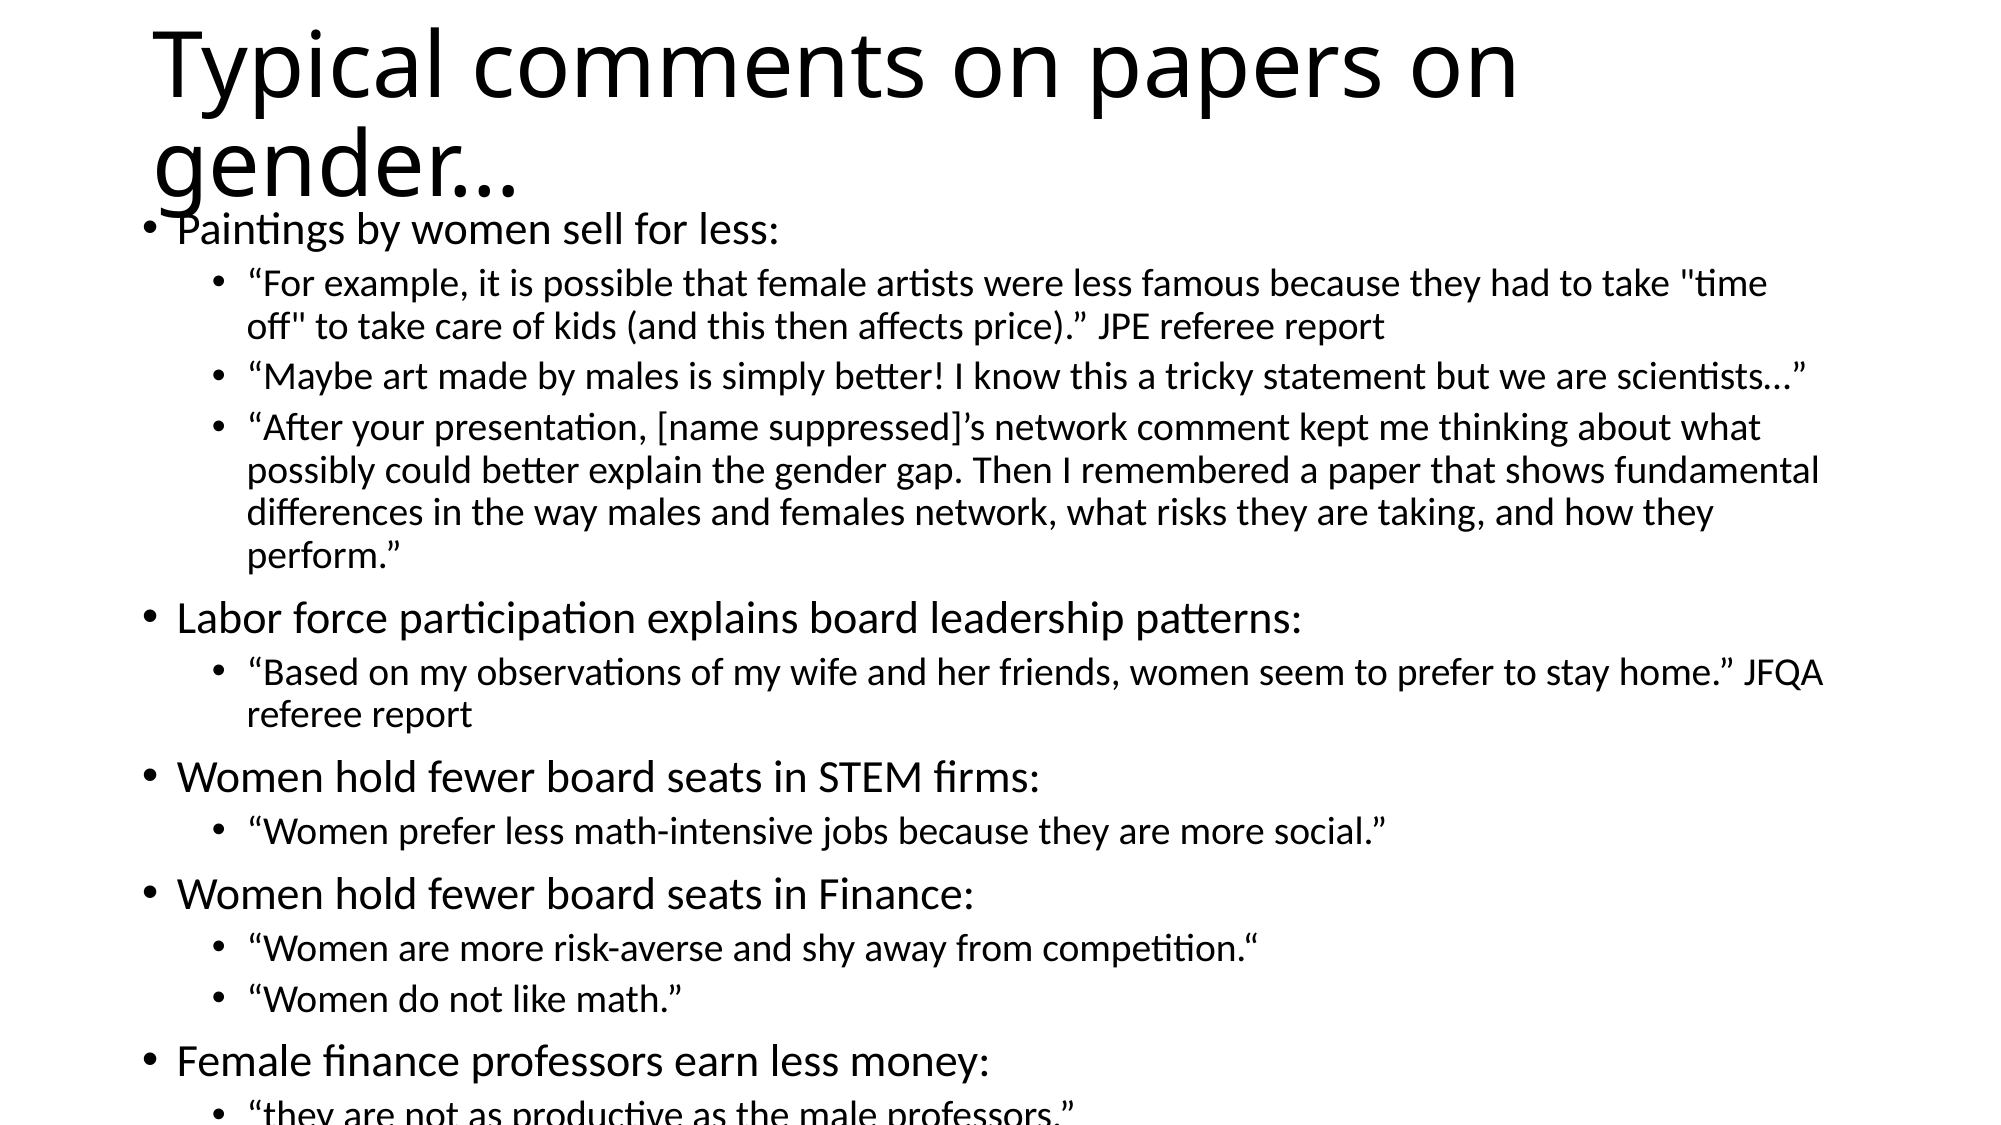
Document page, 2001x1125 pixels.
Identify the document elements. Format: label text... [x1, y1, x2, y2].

title Typical comments on papers on gender… [137, 59, 1863, 175]
list Paintings by women sell for less: “For example, it is possible that female artists were less famous because they had to take "time off" to take care of kids (and this then affects price).” JPE referee report “Maybe art made by males is simply better! I know this a tricky statement but we are scientists…” “After your presentation, [name suppressed]’s network comment kept me thinking about what possibly could better explain the gender gap. Then I remembered a paper that shows fundamental differences in the way males and females network, what risks they are taking, and how they perform.” Labor force participation explains board leadership patterns: “Based on my observations of my wife and her friends, women seem to prefer to stay home.” JFQA referee report Women hold fewer board seats in STEM firms: “Women prefer less math-intensive jobs because they are more social.” Women hold fewer board seats in Finance: “Women are more risk-averse and shy away from competition.“ “Women do not like math.” Female finance professors earn less money: “they are not as productive as the male professors.” [127, 197, 1853, 1125]
